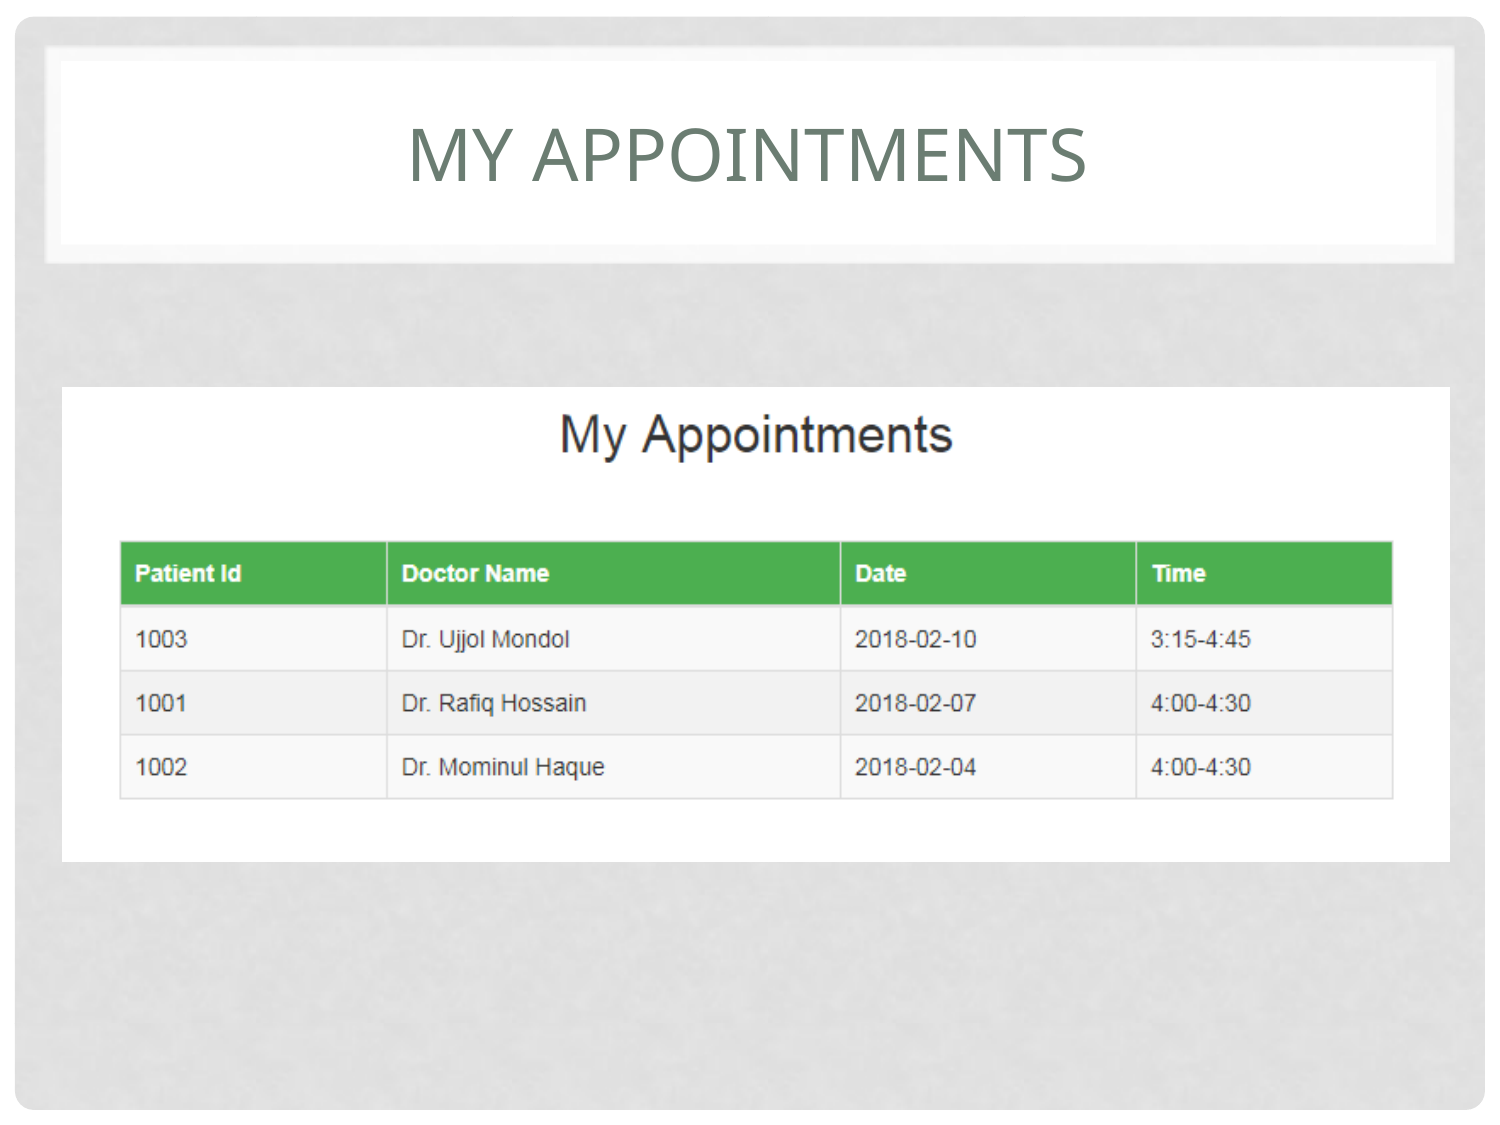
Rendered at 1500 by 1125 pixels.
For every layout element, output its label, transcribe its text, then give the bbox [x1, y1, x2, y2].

title My appointments [69, 66, 1425, 238]
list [62, 387, 1451, 862]
